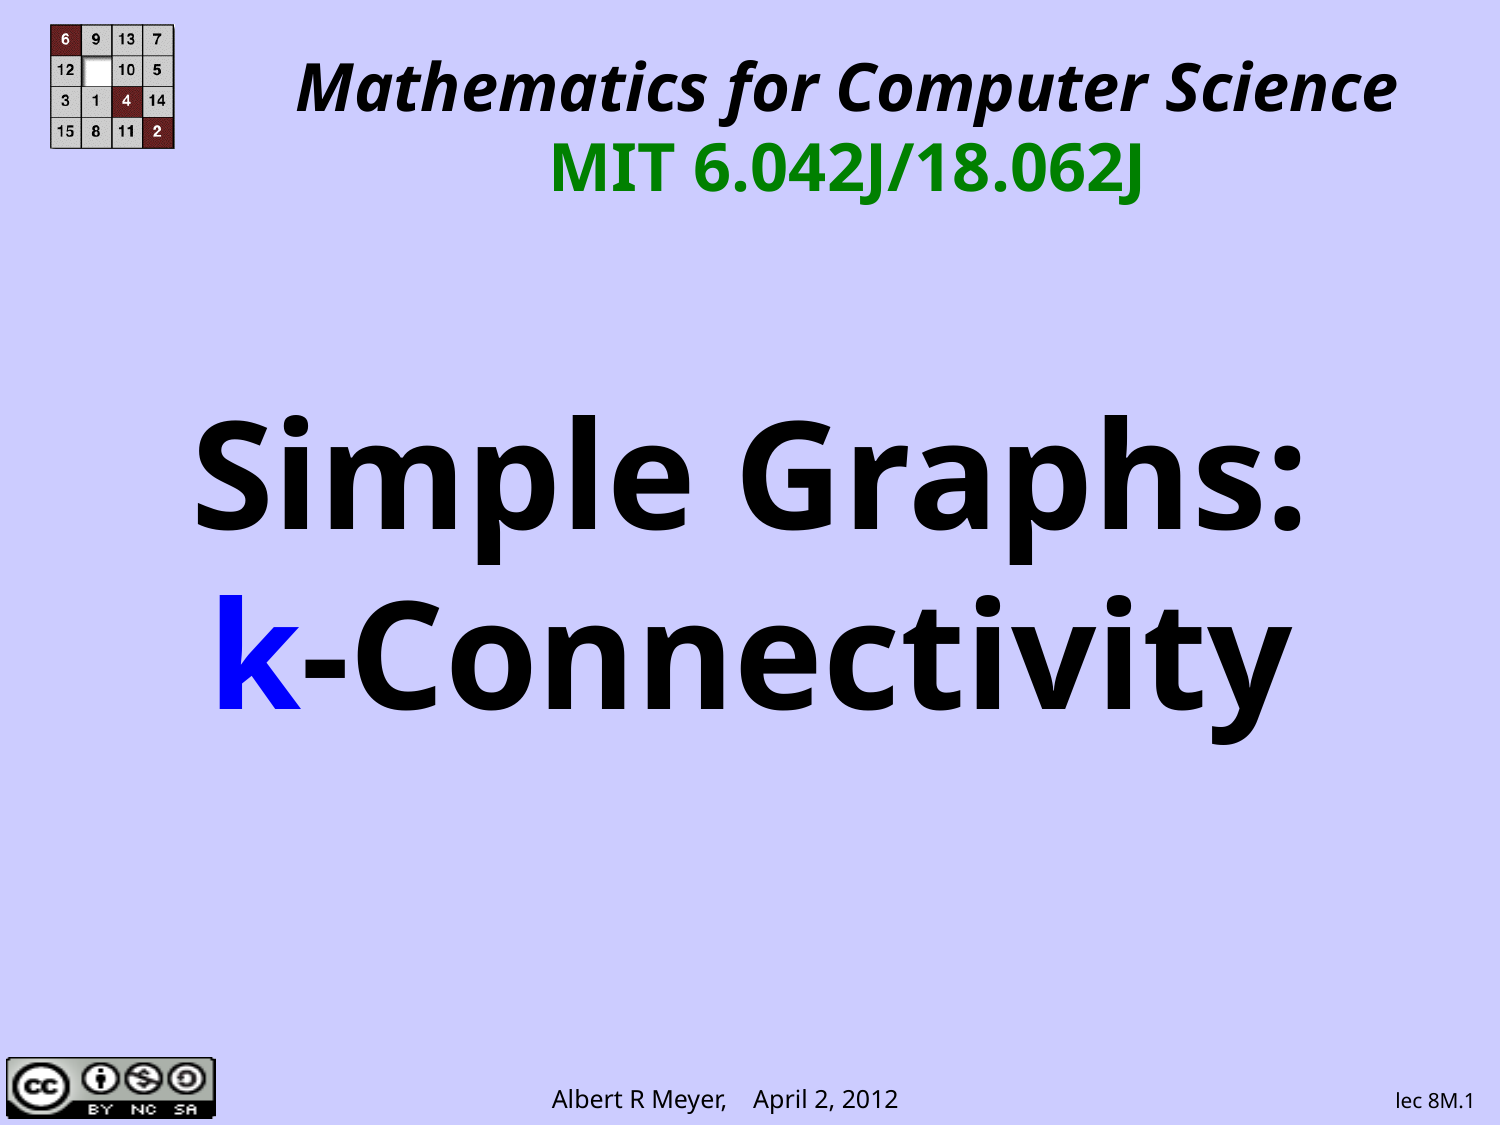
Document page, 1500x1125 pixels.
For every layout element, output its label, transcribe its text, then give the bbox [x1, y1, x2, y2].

text_box Simple Graphs: k-Connectivity [112, 245, 1389, 875]
text_box Mathematics for Computer Science MIT 6.042J/18.062J [229, 31, 1467, 219]
picture [6, 1057, 216, 1119]
picture [50, 24, 175, 149]
slide_number lec 8M.1 [1247, 1079, 1491, 1121]
